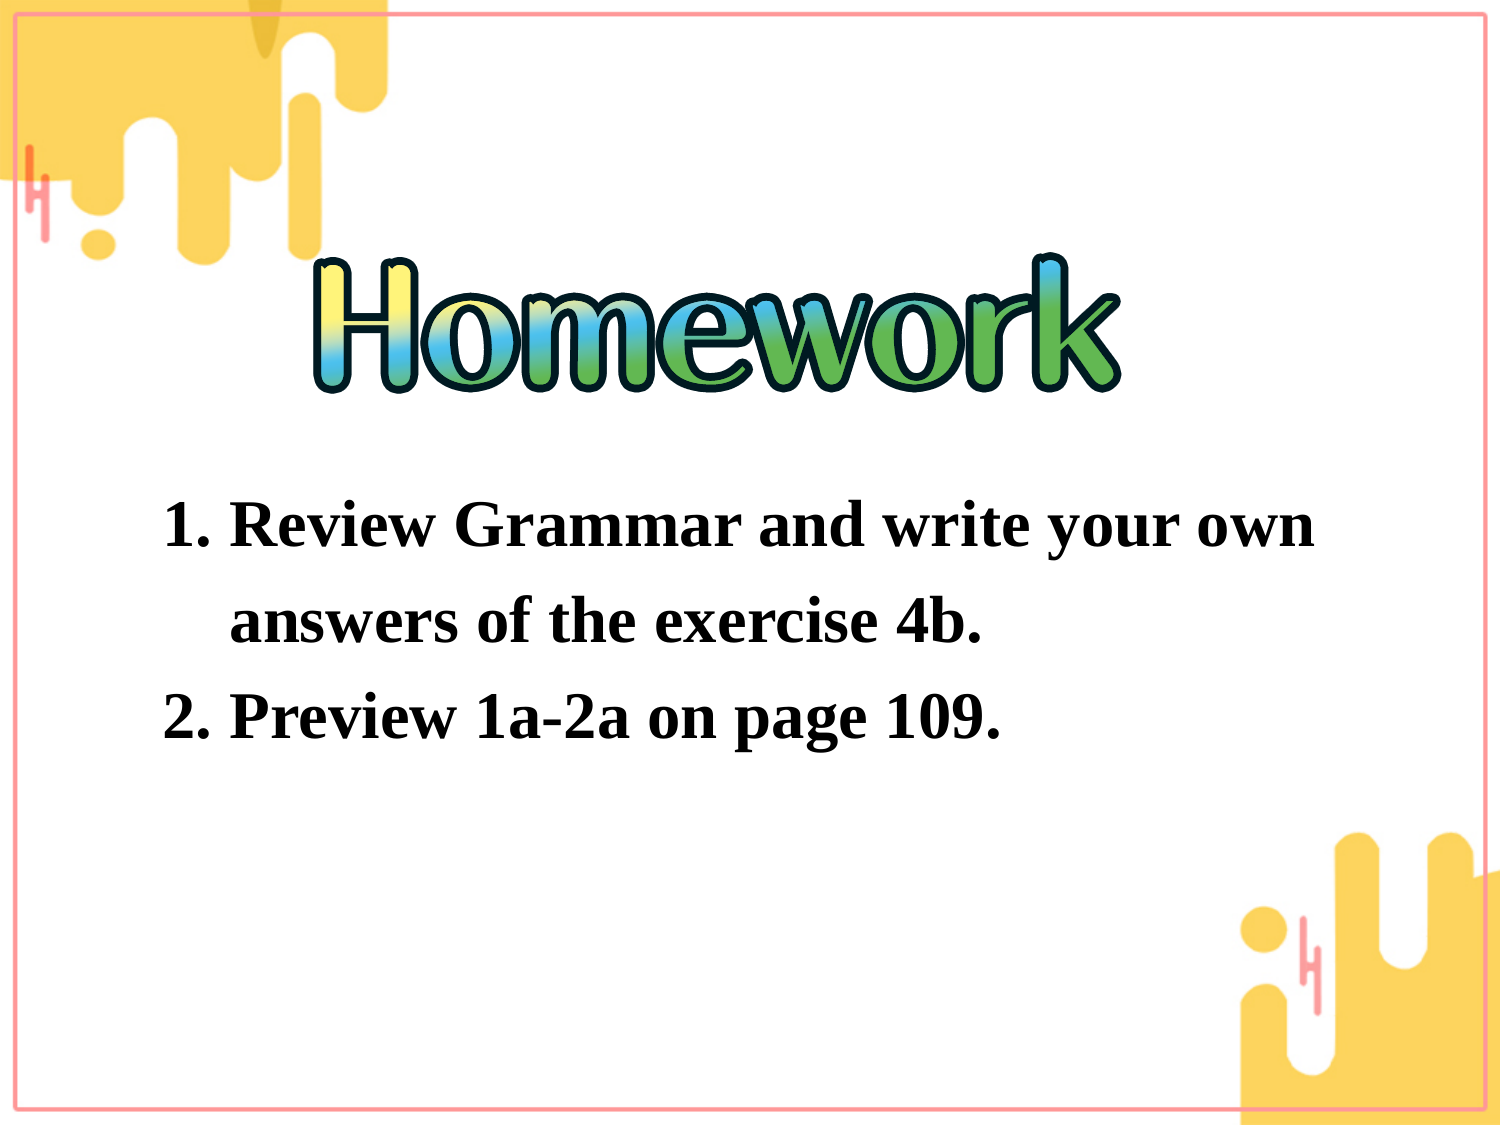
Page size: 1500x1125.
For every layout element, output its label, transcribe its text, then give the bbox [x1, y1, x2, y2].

list 1. Review Grammar and write your own answers of the exercise 4b. 2. Preview 1a-2a on page 109. [147, 456, 1341, 776]
picture [0, 0, 1500, 1125]
